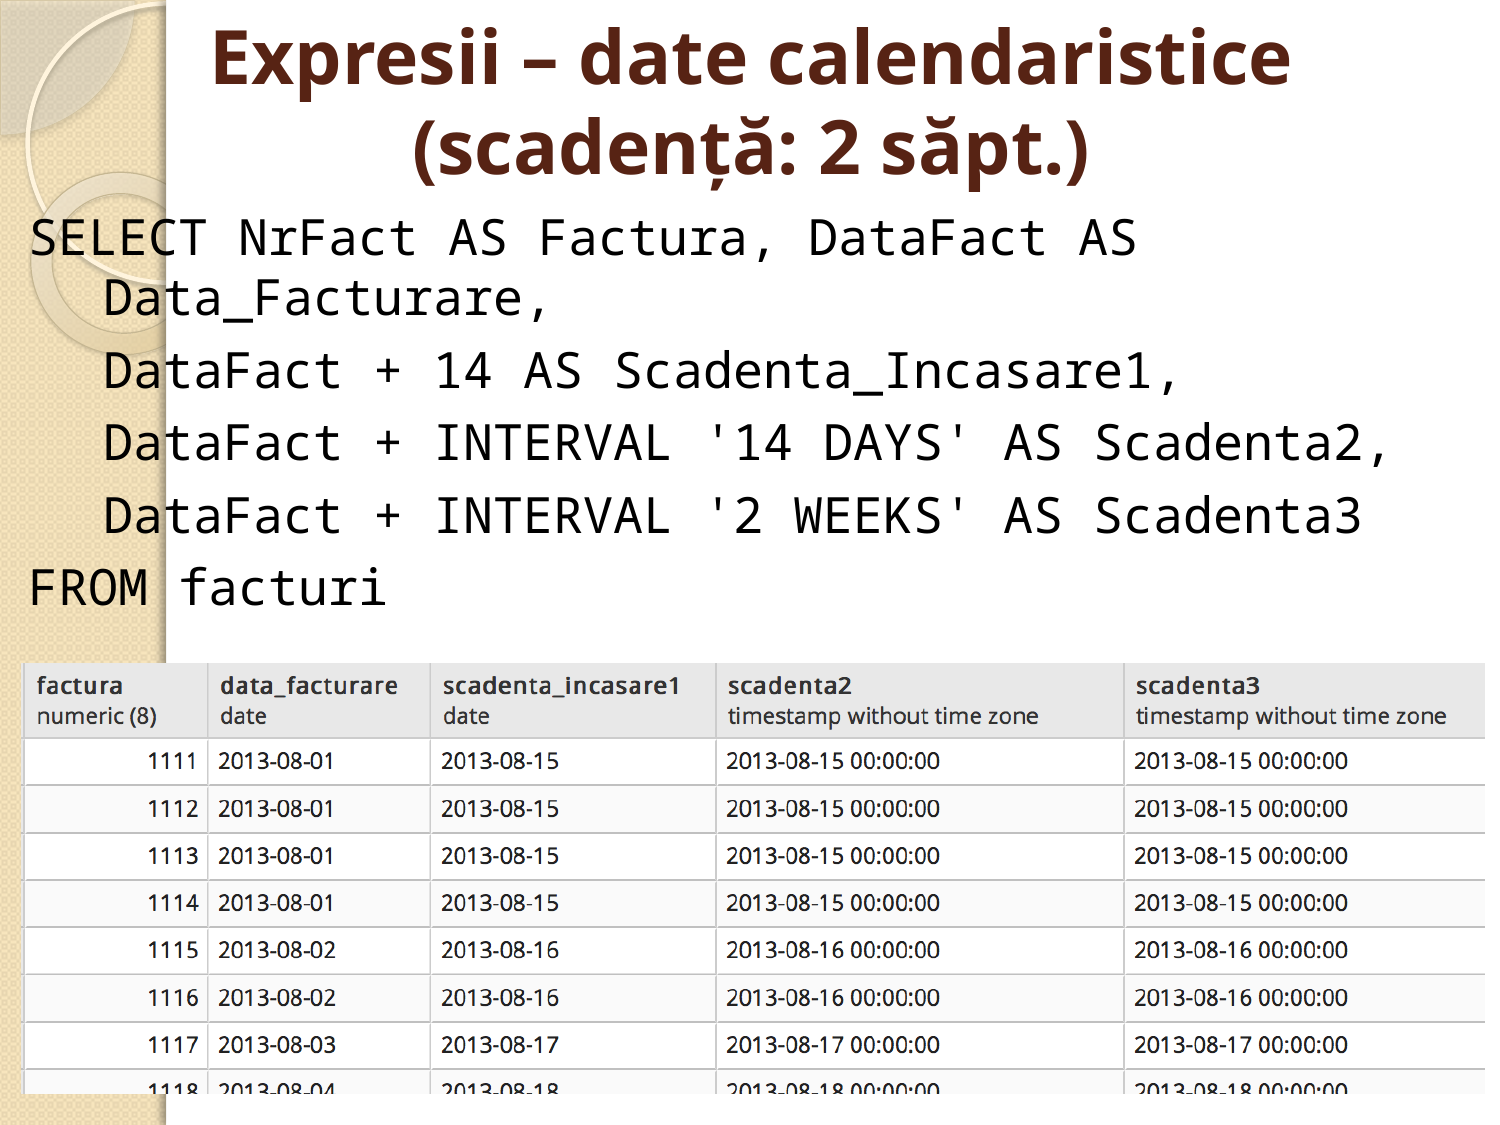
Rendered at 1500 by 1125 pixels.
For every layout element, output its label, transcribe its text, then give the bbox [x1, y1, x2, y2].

list SELECT NrFact AS Factura, DataFact AS Data_Facturare, DataFact + 14 AS Scadenta_Incasare1, DataFact + INTERVAL '14 DAYS' AS Scadenta2, DataFact + INTERVAL '2 WEEKS' AS Scadenta3 FROM facturi [0, 198, 1500, 574]
title Expresii – date calendaristice (scadenţă: 2 săpt.) [37, 0, 1466, 198]
picture [21, 662, 1485, 1094]
